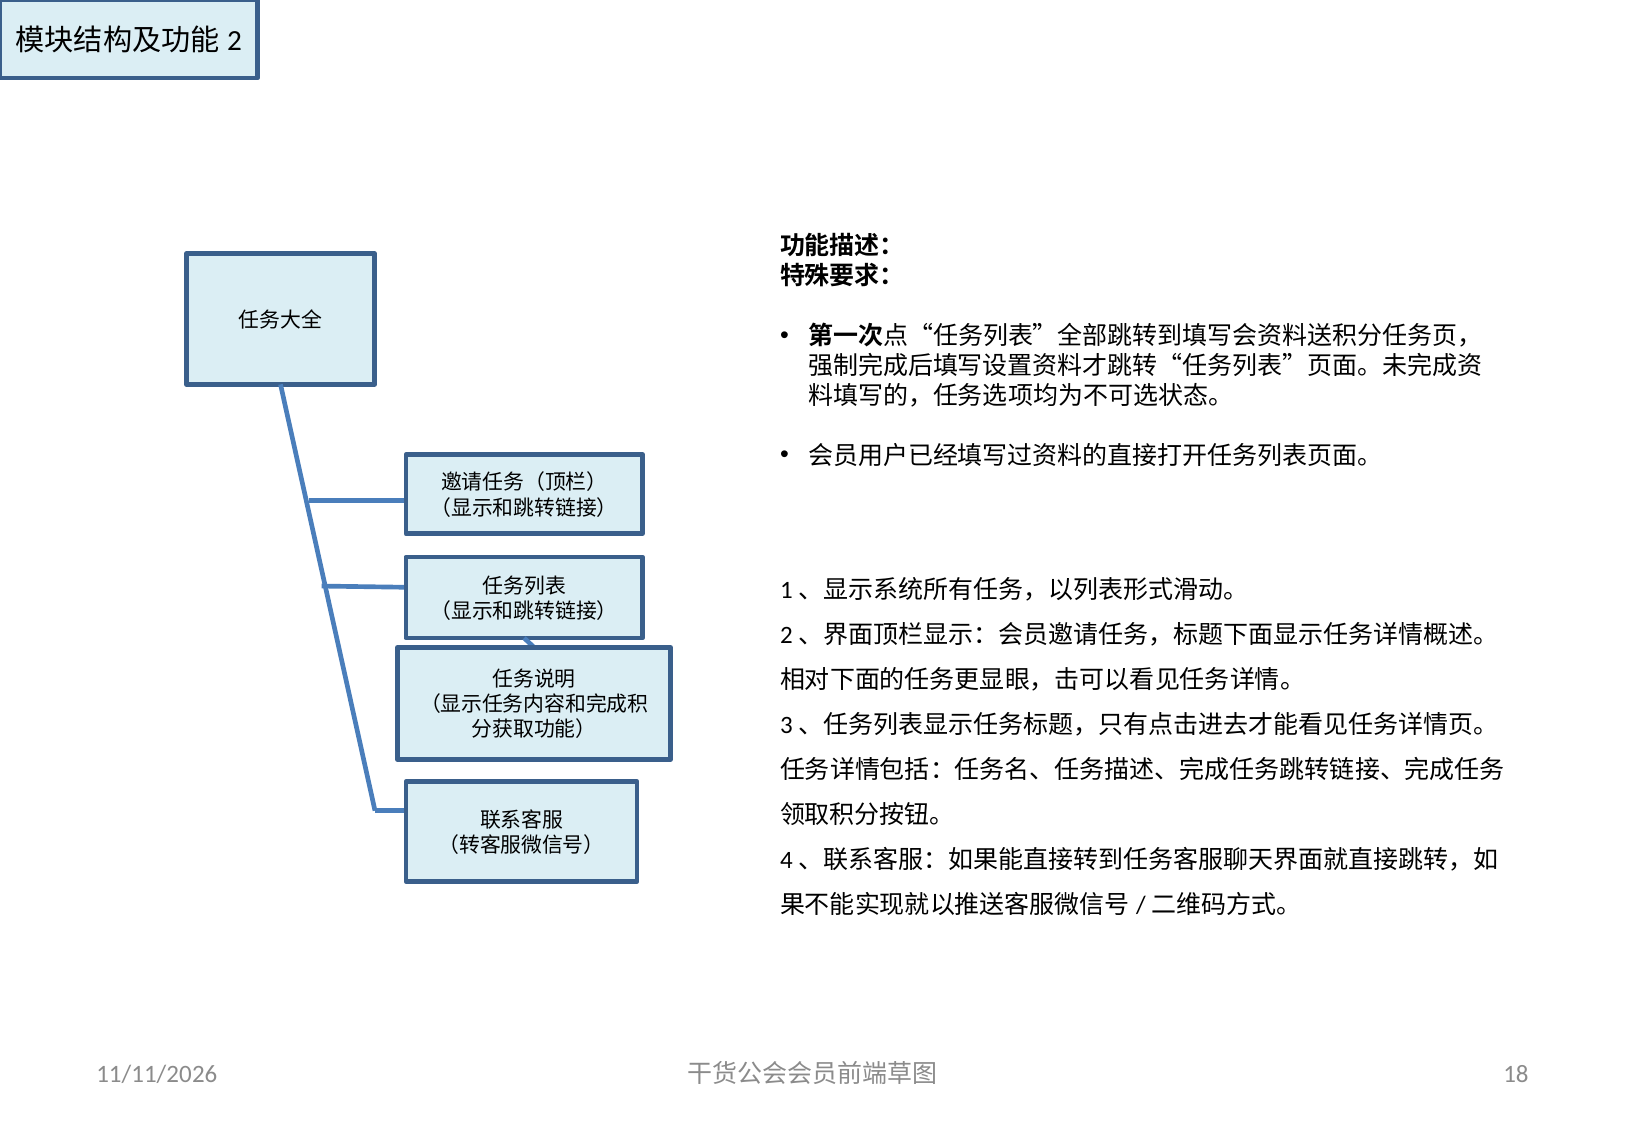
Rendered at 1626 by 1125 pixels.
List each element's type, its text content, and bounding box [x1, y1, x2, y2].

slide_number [81, 1042, 461, 1103]
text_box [186, 253, 671, 882]
slide_number 18 [1164, 1042, 1544, 1103]
footer 干货公会会员前端草图 [555, 1042, 1070, 1103]
text_box 模块结构及功能2 [0, 0, 259, 80]
text_box 功能描述： 特殊要求： 第一次点“任务列表”全部跳转到填写会资料送积分任务页，强制完成后填写设置资料才跳转“任务列表”页面。未完成资料填写的，任务选项均为不可选状态。 会员用户已经填写过资料的直接打开任务列表页面。 1、显示系统所有任务，以列表形式滑动。 2、界面顶栏显示：会员邀请任务，标题下面显示任务详情概述。相对下面的任务更显眼，击可以看见任务详情。 3、任务列表显示任务标题，只有点击进去才能看见任务详情页。任务详情包括：任务名、任务描述、完成任务跳转链接、完成任务领取积分按钮。 4、联系客服：如果能直接转到任务客服聊天界面就直接跳转，如果不能实现就以推送客服微信号/二维码方式。 [765, 207, 1522, 956]
